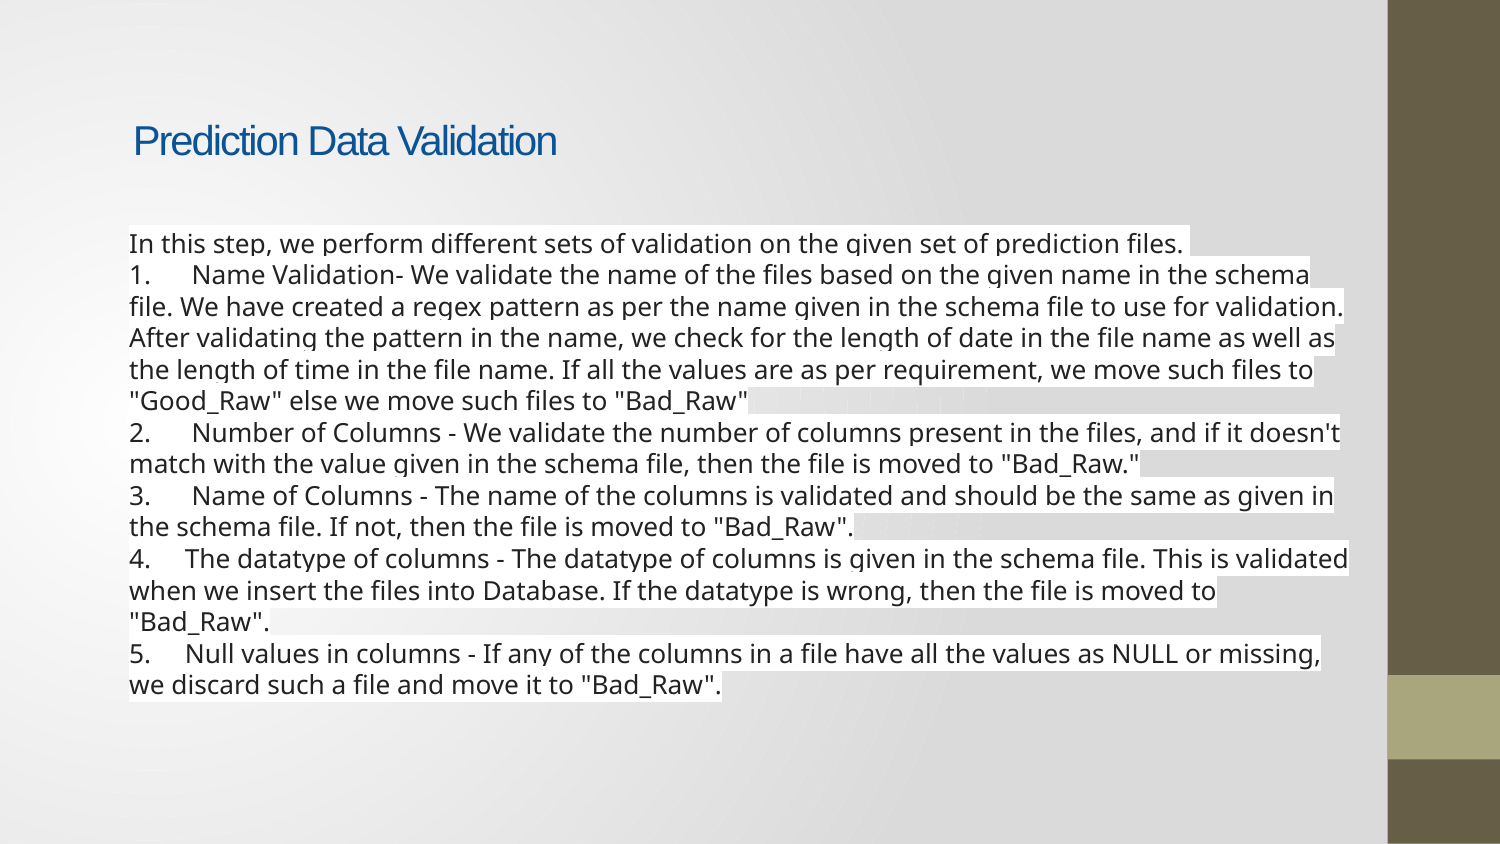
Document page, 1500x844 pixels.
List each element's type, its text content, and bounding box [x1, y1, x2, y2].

list In this step, we perform different sets of validation on the given set of prediction files. 1. Name Validation- We validate the name of the files based on the given name in the schema file. We have created a regex pattern as per the name given in the schema file to use for validation. After validating the pattern in the name, we check for the length of date in the file name as well as the length of time in the file name. If all the values are as per requirement, we move such files to "Good_Raw" else we move such files to "Bad_Raw" 2. Number of Columns - We validate the number of columns present in the files, and if it doesn't match with the value given in the schema file, then the file is moved to "Bad_Raw." 3. Name of Columns - The name of the columns is validated and should be the same as given in the schema file. If not, then the file is moved to "Bad_Raw". 4. The datatype of columns - The datatype of columns is given in the schema file. This is validated when we insert the files into Database. If the datatype is wrong, then the file is moved to "Bad_Raw". 5. Null values in columns - If any of the columns in a file have all the values as NULL or missing, we discard such a file and move it to "Bad_Raw". [114, 211, 1376, 583]
title Prediction Data Validation [117, 90, 1380, 179]
